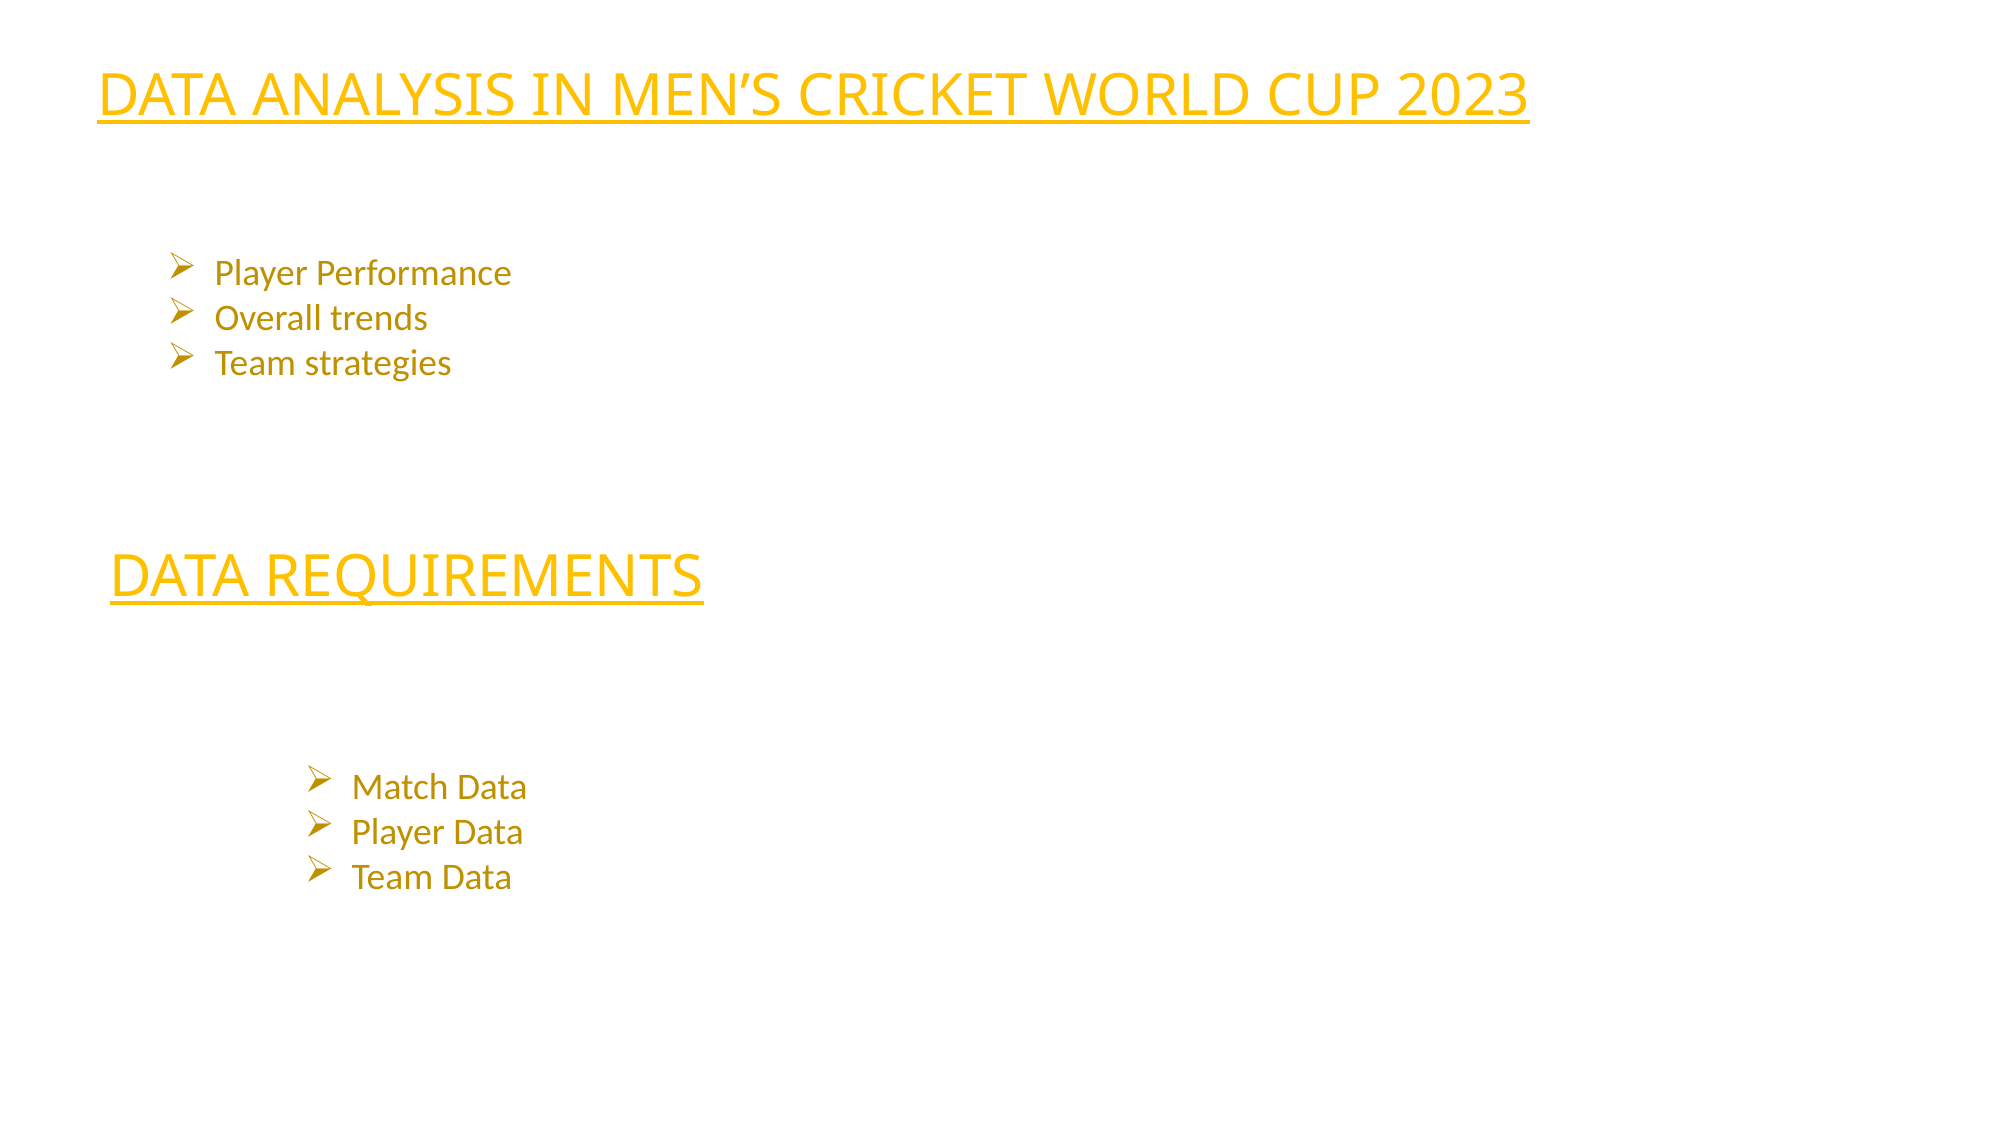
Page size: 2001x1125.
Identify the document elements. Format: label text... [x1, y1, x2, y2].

text_box Player Performance Overall trends Team strategies [152, 240, 1628, 391]
text_box DATA REQUIREMENTS [94, 530, 1902, 616]
text_box DATA ANALYSIS IN MEN’S CRICKET WORLD CUP 2023 [82, 49, 1918, 135]
text_box Match Data Player Data Team Data [290, 754, 1383, 904]
